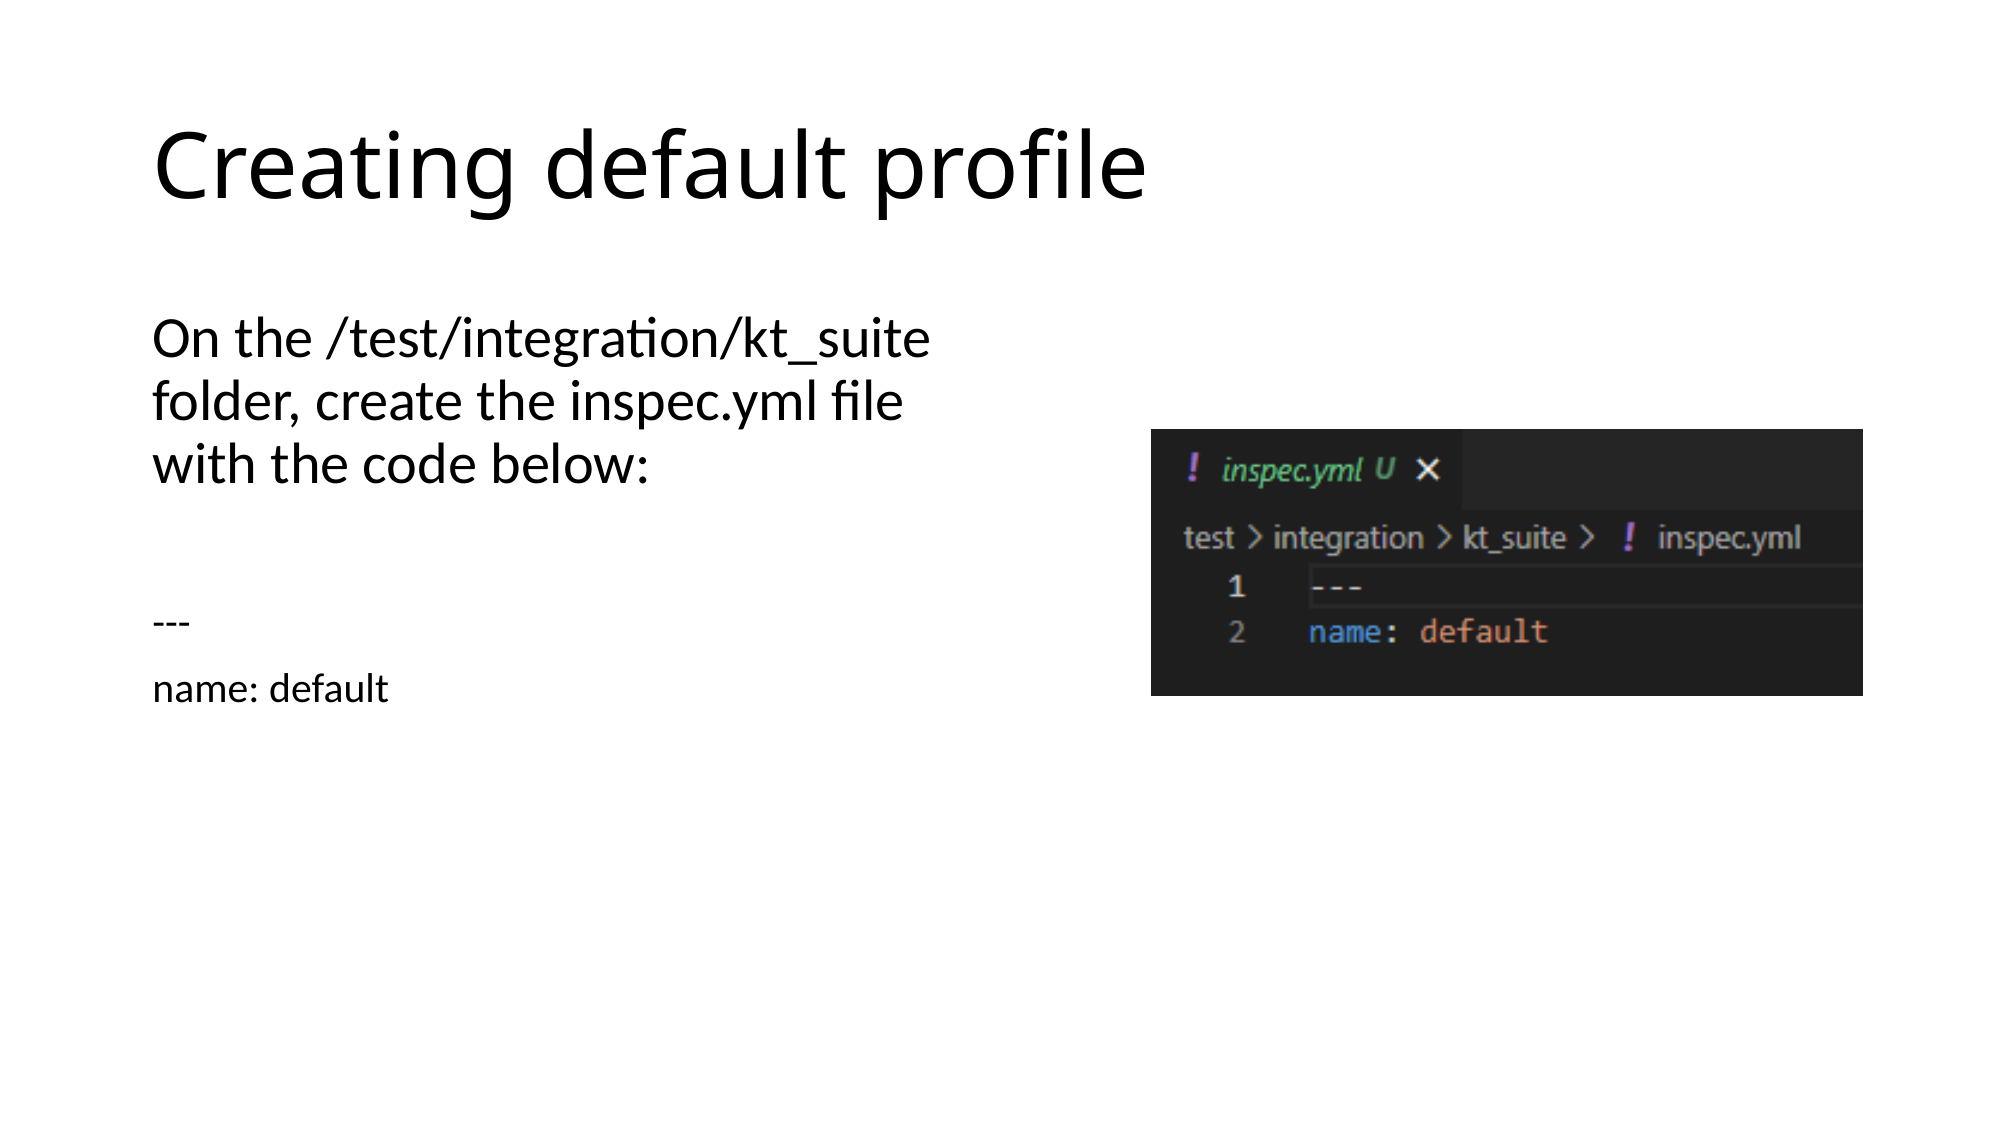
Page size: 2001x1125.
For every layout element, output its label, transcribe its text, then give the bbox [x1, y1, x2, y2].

title Creating default profile [137, 59, 1863, 278]
picture [1151, 429, 1863, 696]
list On the /test/integration/kt_suite folder, create the inspec.yml file with the code below: --- name: default [137, 299, 974, 1014]
